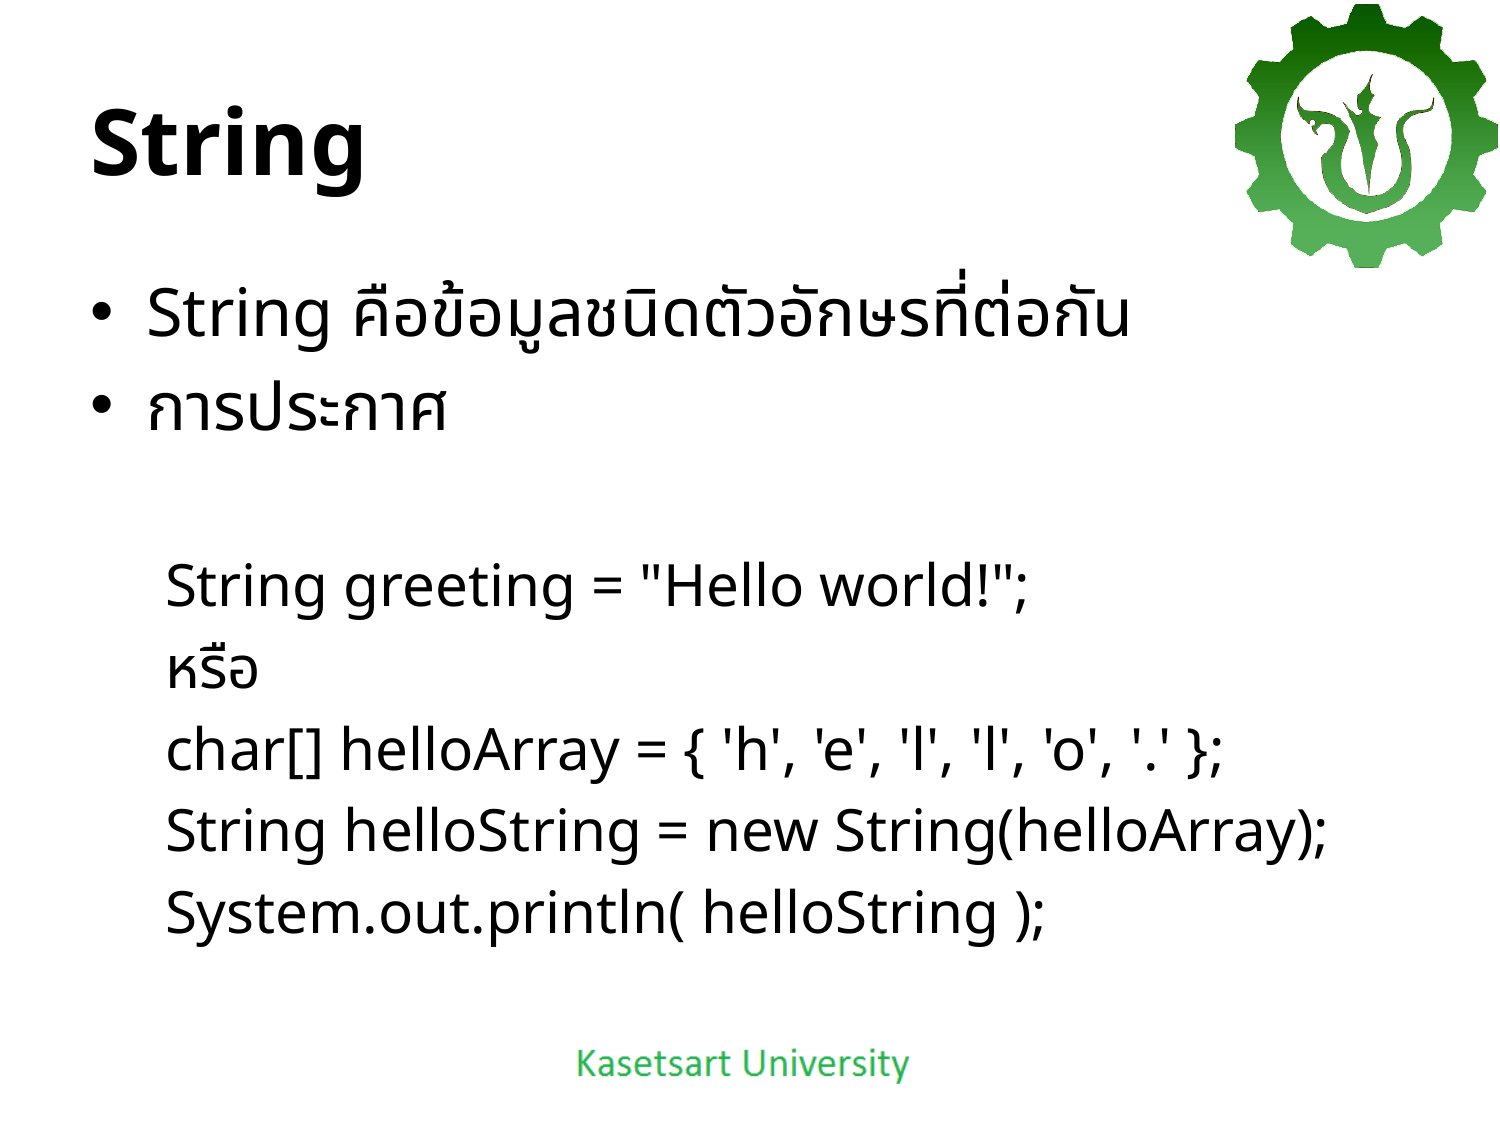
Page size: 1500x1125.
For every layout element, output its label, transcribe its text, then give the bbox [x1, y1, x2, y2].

picture [575, 1037, 913, 1088]
list String คือข้อมูลชนิดตัวอักษรที่ต่อกัน การประกาศ String greeting = "Hello world!"; หรือ char[] helloArray = { 'h', 'e', 'l', 'l', 'o', '.' }; String helloString = new String(helloArray); System.out.println( helloString ); [75, 262, 1425, 1005]
picture [1231, 0, 1500, 272]
title String [75, 45, 1425, 233]
